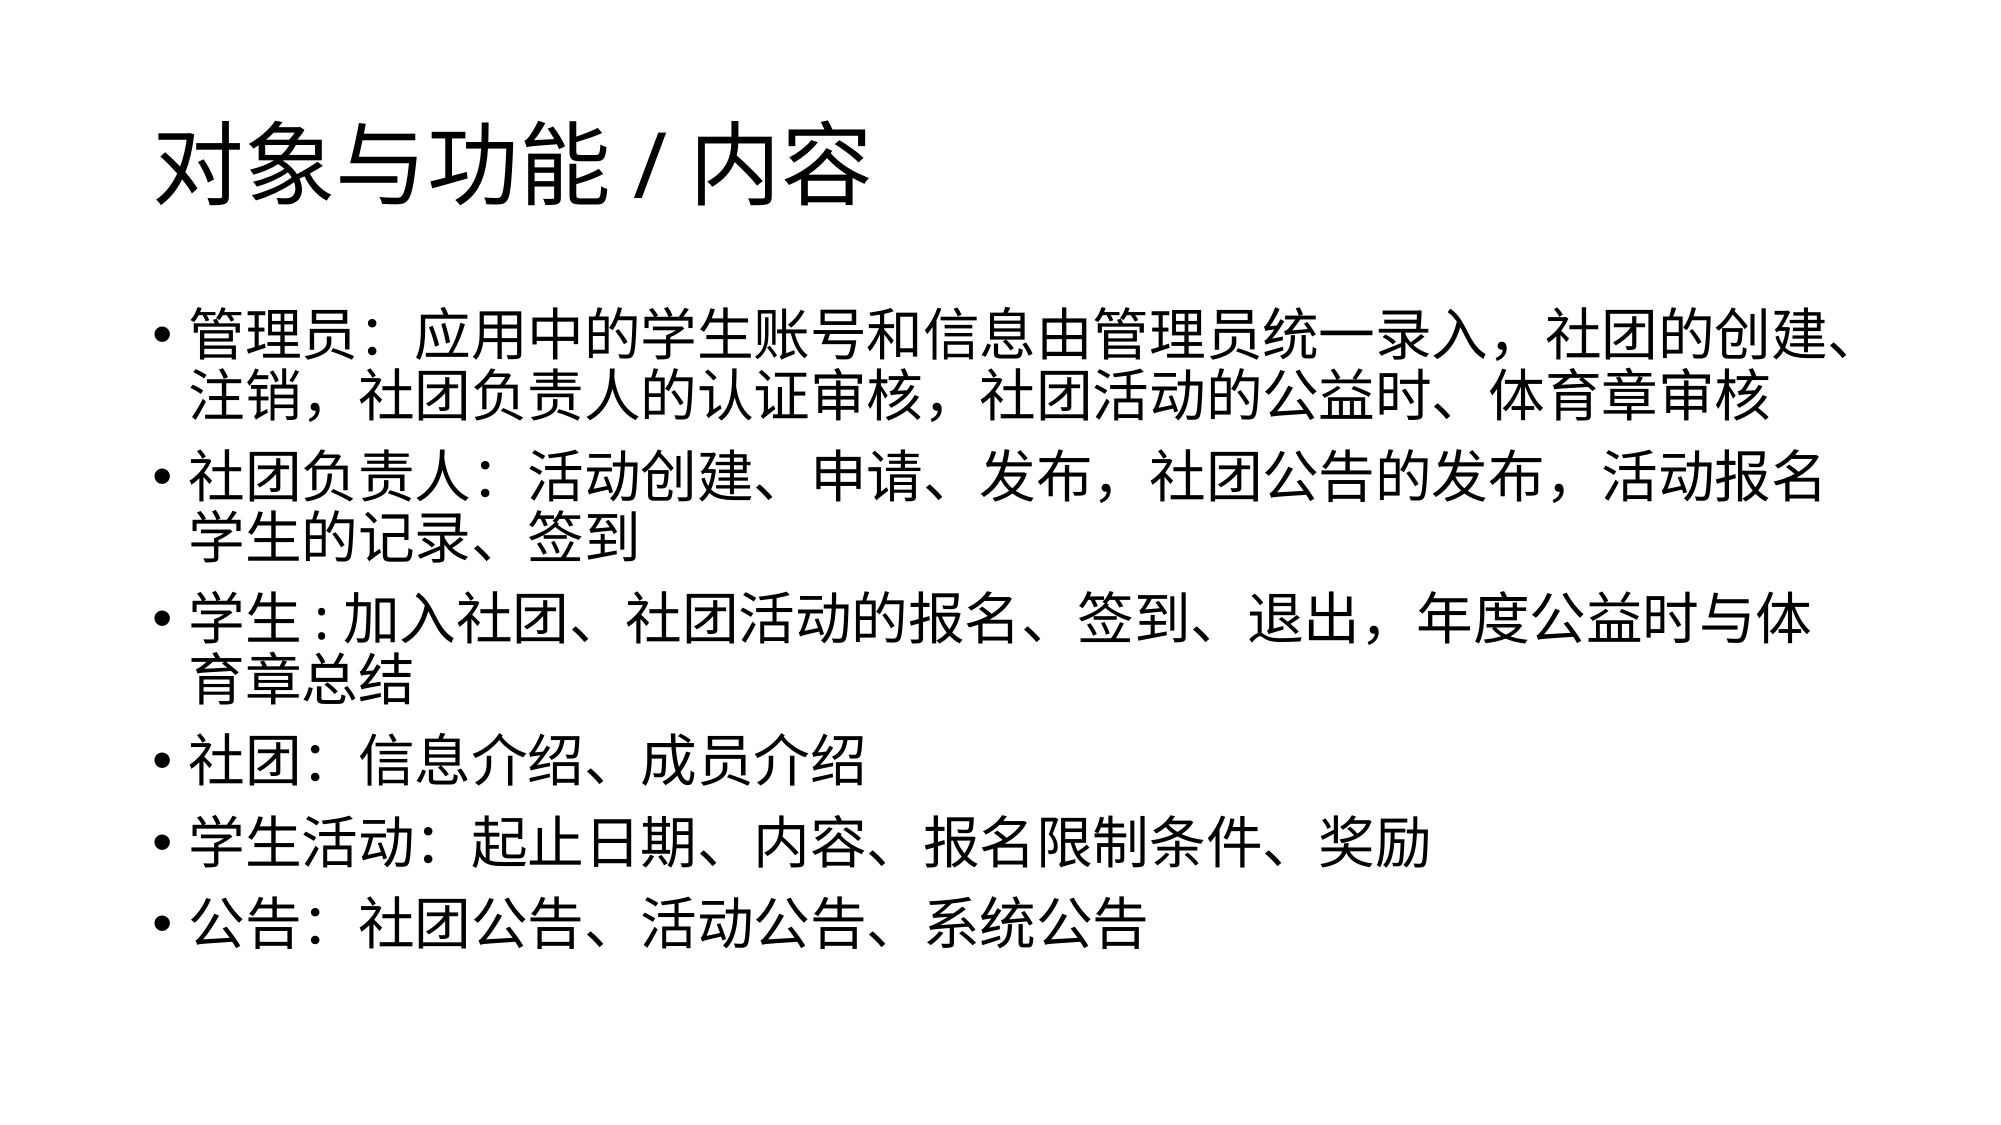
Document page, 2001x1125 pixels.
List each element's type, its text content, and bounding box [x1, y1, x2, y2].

list 管理员：应用中的学生账号和信息由管理员统一录入，社团的创建、注销，社团负责人的认证审核，社团活动的公益时、体育章审核 社团负责人：活动创建、申请、发布，社团公告的发布，活动报名学生的记录、签到 学生:加入社团、社团活动的报名、签到、退出，年度公益时与体育章总结 社团：信息介绍、成员介绍 学生活动：起止日期、内容、报名限制条件、奖励 公告：社团公告、活动公告、系统公告 [137, 299, 1863, 1014]
title 对象与功能/内容 [137, 59, 1863, 278]
